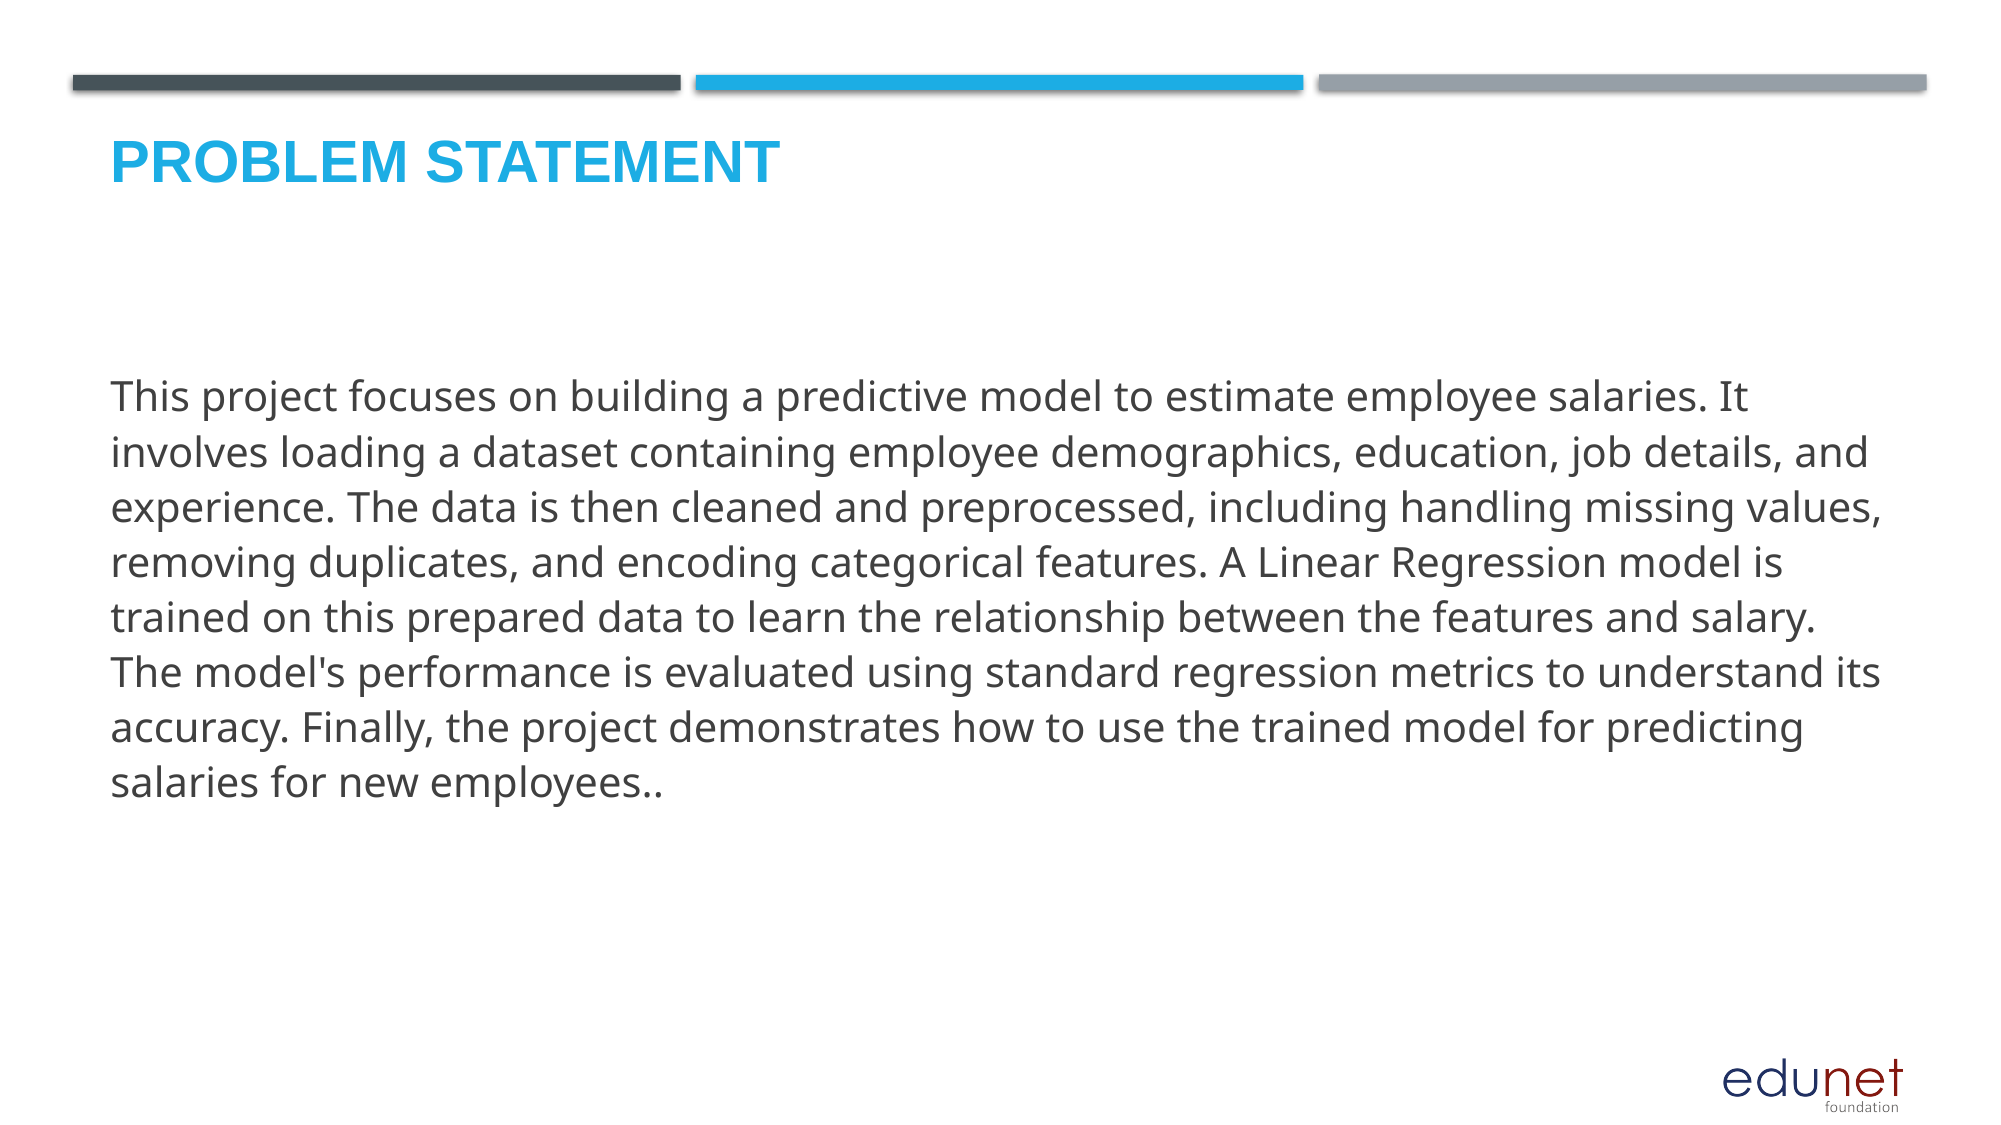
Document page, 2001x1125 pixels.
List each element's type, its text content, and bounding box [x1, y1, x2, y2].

title Problem Statement [95, 115, 1905, 202]
picture [1719, 1056, 1905, 1116]
list This project focuses on building a predictive model to estimate employee salaries. It involves loading a dataset containing employee demographics, education, job details, and experience. The data is then cleaned and preprocessed, including handling missing values, removing duplicates, and encoding categorical features. A Linear Regression model is trained on this prepared data to learn the relationship between the features and salary. The model's performance is evaluated using standard regression metrics to understand its accuracy. Finally, the project demonstrates how to use the trained model for predicting salaries for new employees.. [95, 202, 1905, 969]
